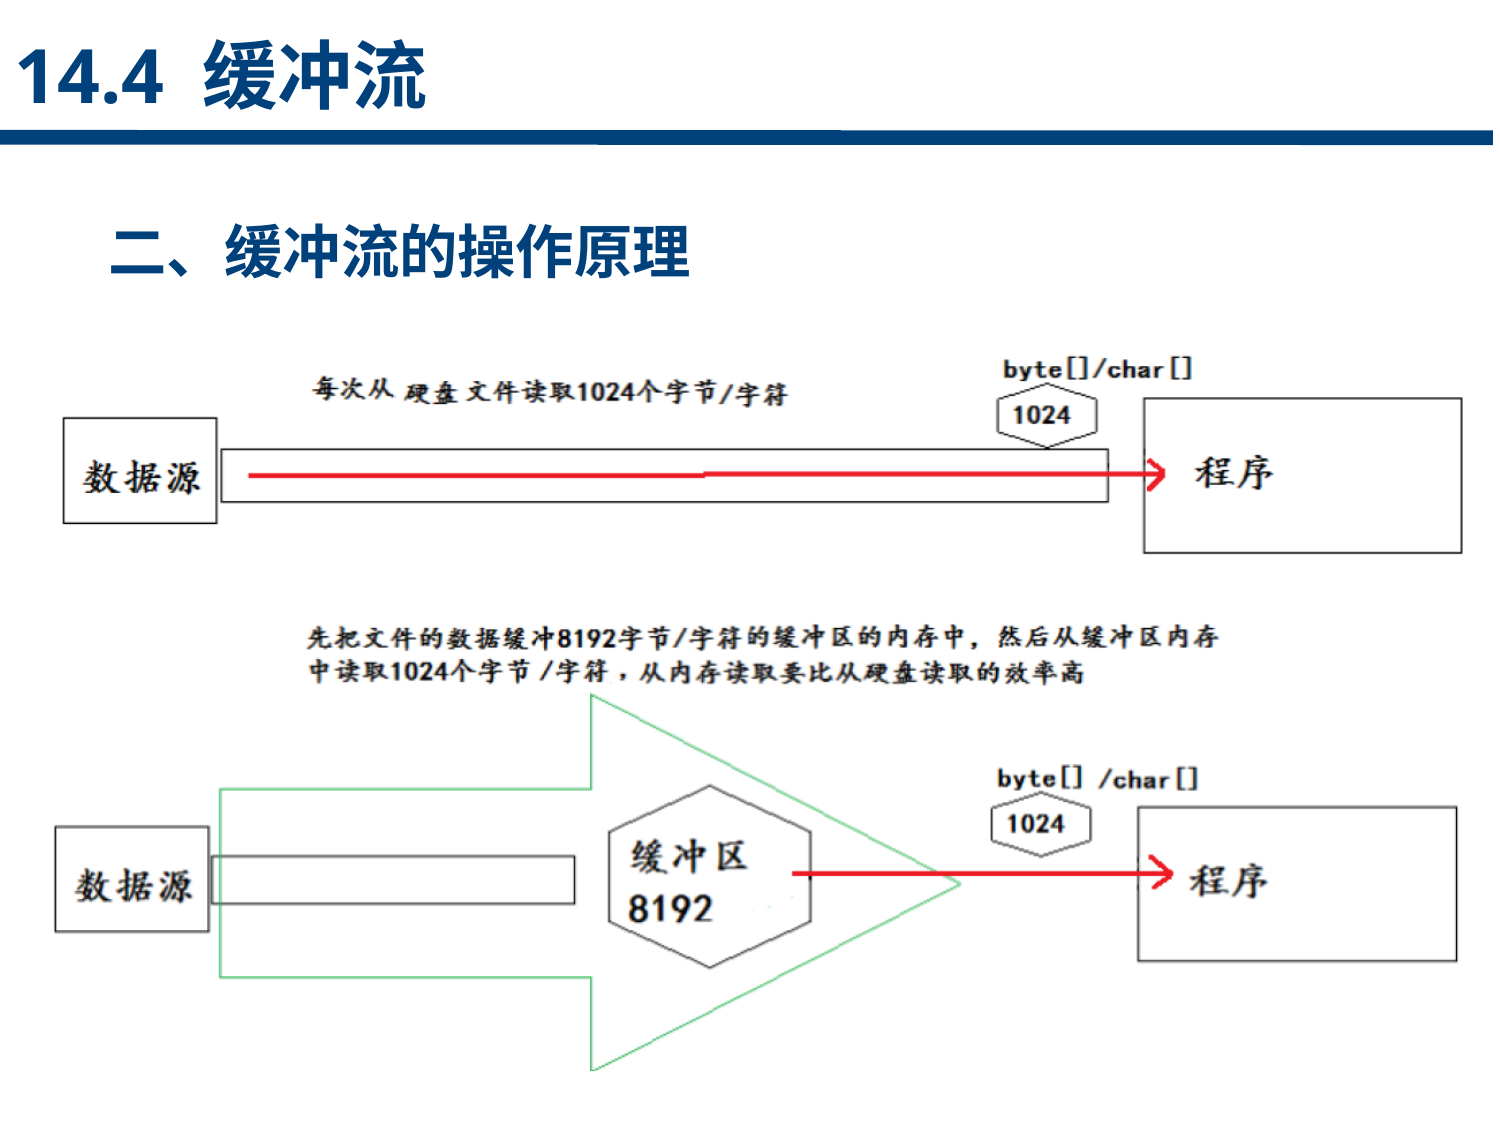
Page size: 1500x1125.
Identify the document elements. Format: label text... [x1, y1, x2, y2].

text_box 14.4 缓冲流 [0, 21, 443, 127]
text_box 二、缓冲流的操作原理 [5, 172, 1317, 293]
picture [31, 320, 1471, 1071]
